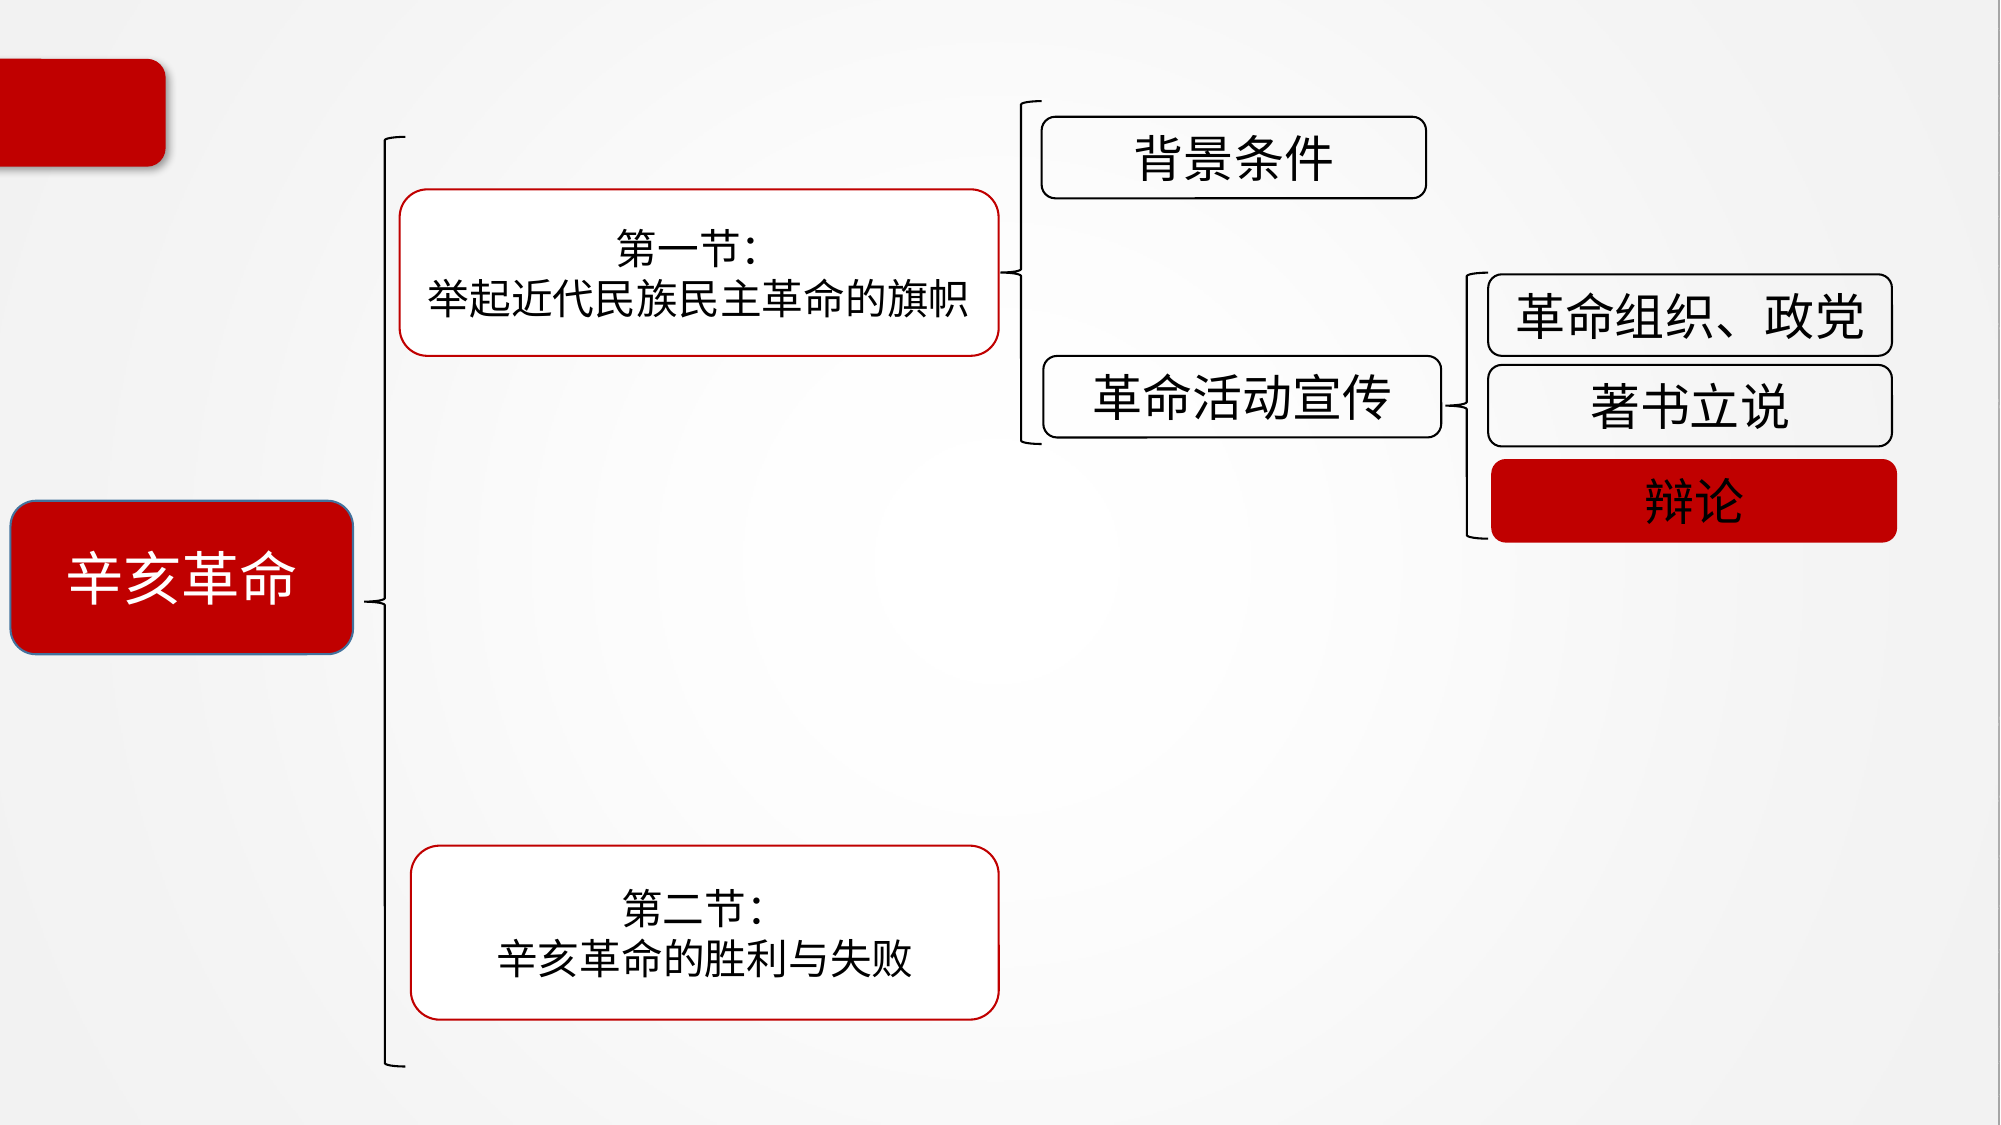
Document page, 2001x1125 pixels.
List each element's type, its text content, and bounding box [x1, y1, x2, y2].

text_box 著书立说 [1487, 363, 1894, 448]
text_box 辛亥革命 [9, 499, 355, 656]
text_box [364, 135, 406, 1068]
picture [0, 0, 1998, 1125]
text_box 第二节： 辛亥革命的胜利与失败 [409, 844, 1000, 1021]
text_box [1000, 100, 1042, 446]
text_box 背景条件 [1040, 115, 1428, 200]
text_box 第一节： 举起近代民族民主革命的旗帜 [398, 188, 1000, 357]
text_box [1445, 271, 1489, 540]
text_box 革命活动宣传 [1042, 354, 1443, 439]
text_box 辩论 [1491, 459, 1898, 543]
text_box 革命组织、政党 [1487, 273, 1894, 357]
